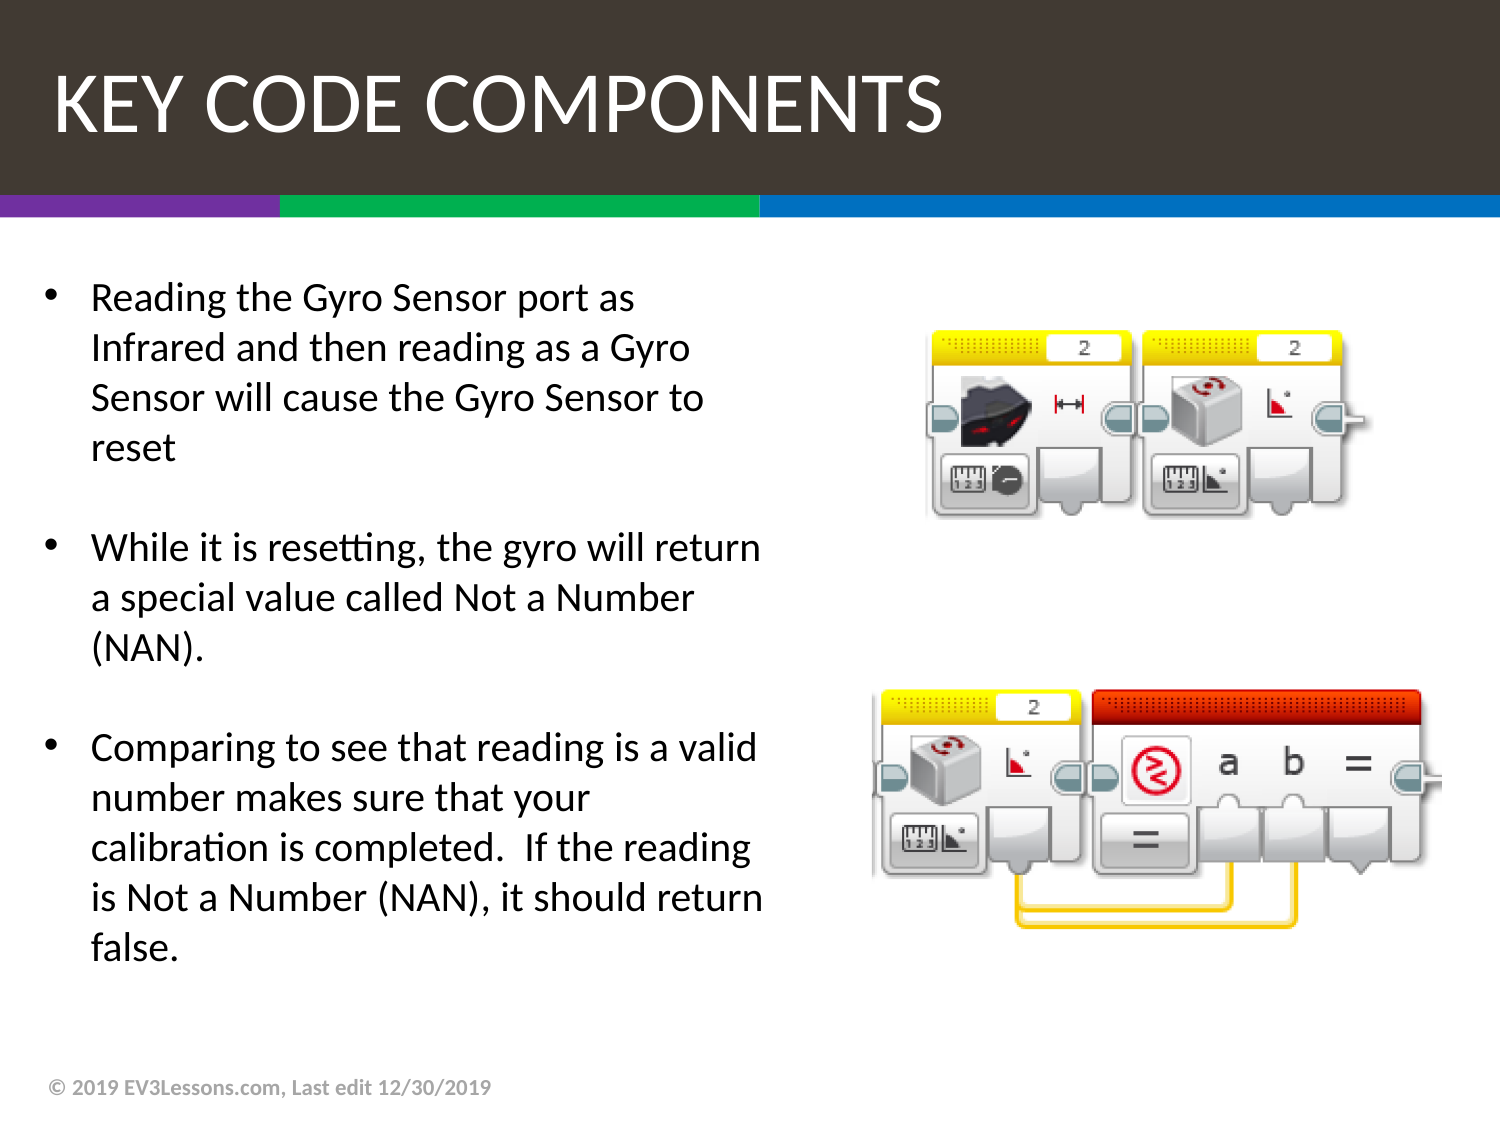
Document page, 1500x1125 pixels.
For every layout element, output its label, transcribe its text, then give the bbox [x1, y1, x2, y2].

text_box Reading the Gyro Sensor port as Infrared and then reading as a Gyro Sensor will cause the Gyro Sensor to reset While it is resetting, the gyro will return a special value called Not a Number (NAN). Comparing to see that reading is a valid number makes sure that your calibration is completed. If the reading is Not a Number (NAN), it should return false. [29, 261, 783, 977]
footer © 2019 EV3Lessons.com, Last edit 12/30/2019 [32, 1055, 1038, 1116]
title KEY CODE COMPONENTS [0, 0, 1500, 195]
picture [871, 658, 1443, 945]
picture [925, 324, 1389, 530]
